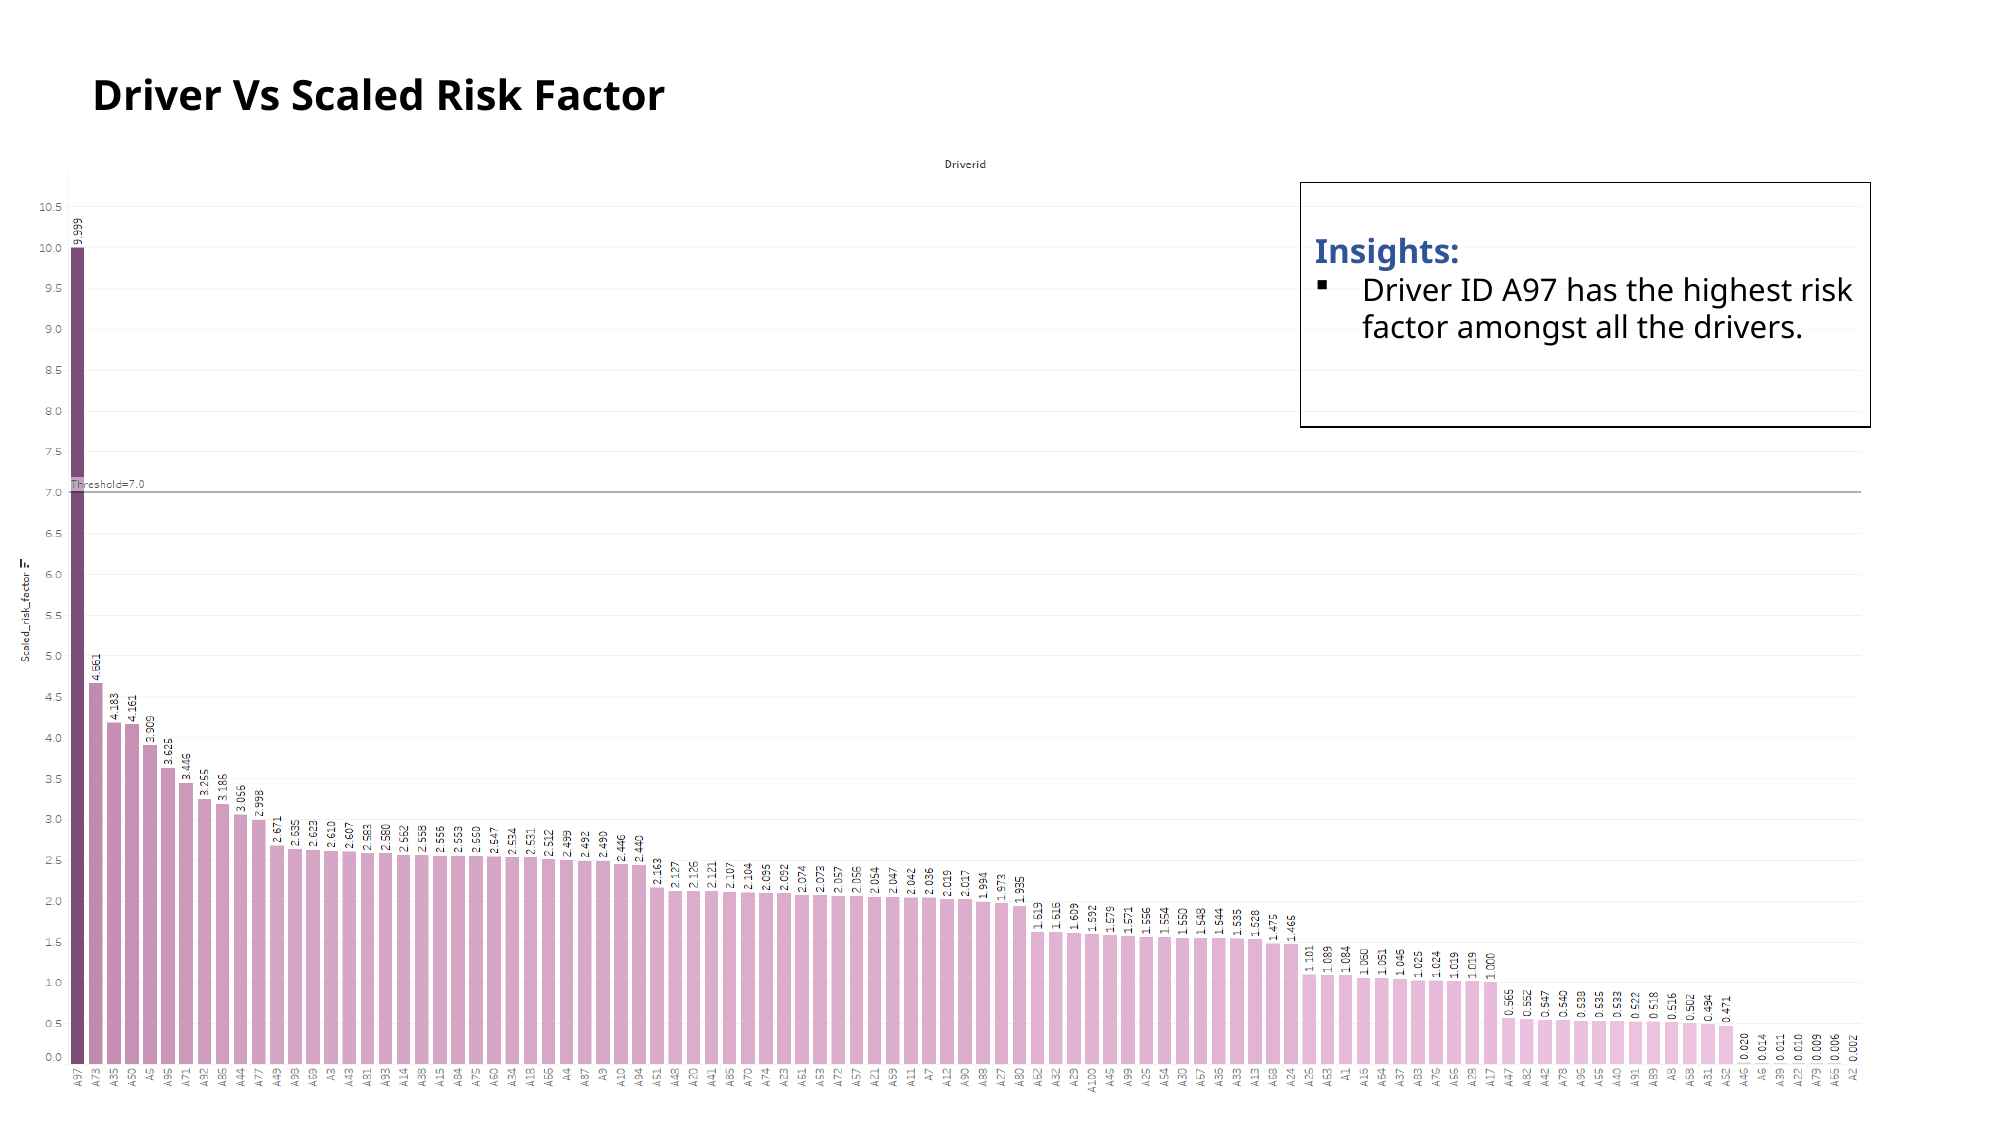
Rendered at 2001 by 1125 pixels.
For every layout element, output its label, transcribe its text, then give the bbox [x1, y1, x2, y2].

title Driver Vs Scaled Risk Factor [77, 60, 1540, 126]
picture [6, 144, 1994, 1104]
